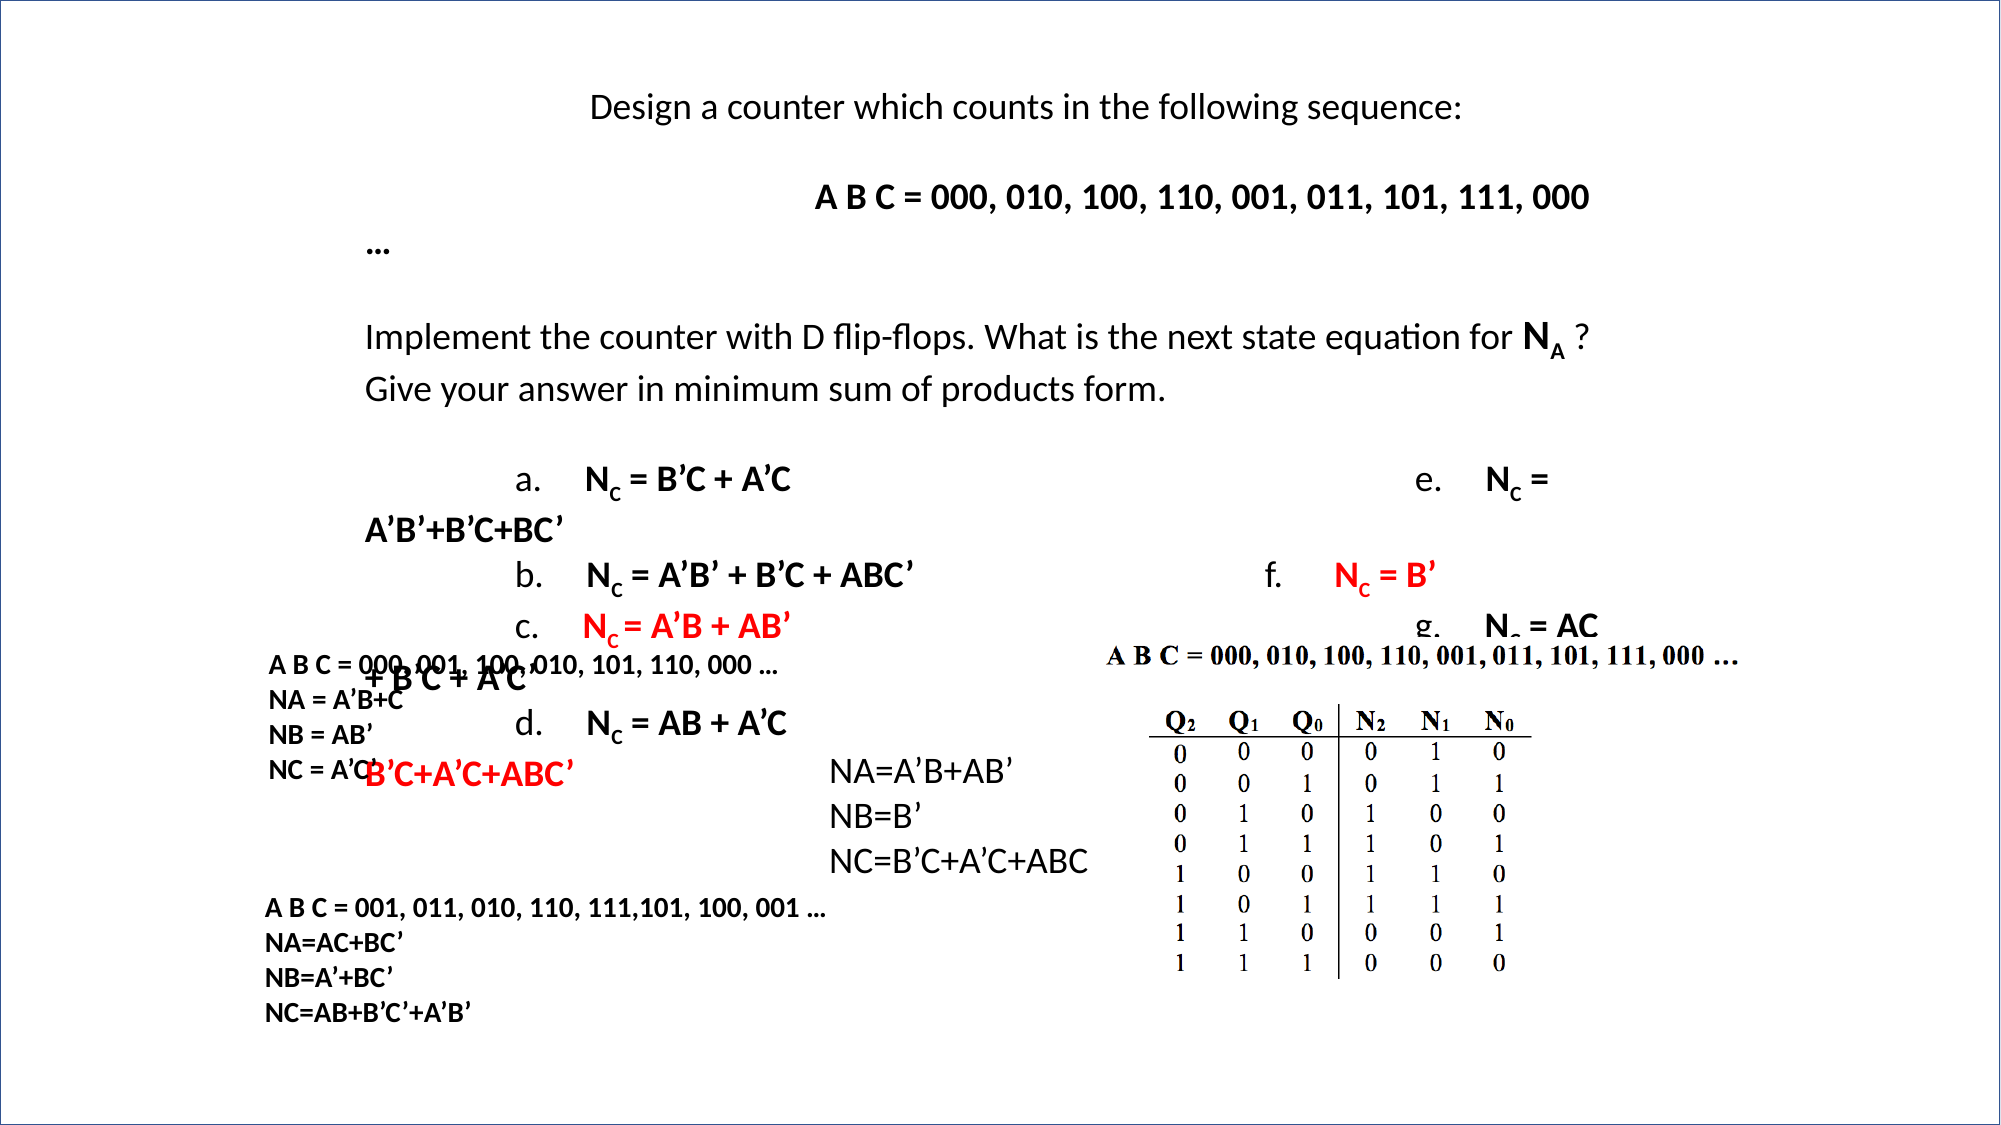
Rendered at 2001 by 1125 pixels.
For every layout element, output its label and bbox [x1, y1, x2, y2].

picture [1090, 637, 1750, 982]
text_box [249, 75, 1621, 1036]
